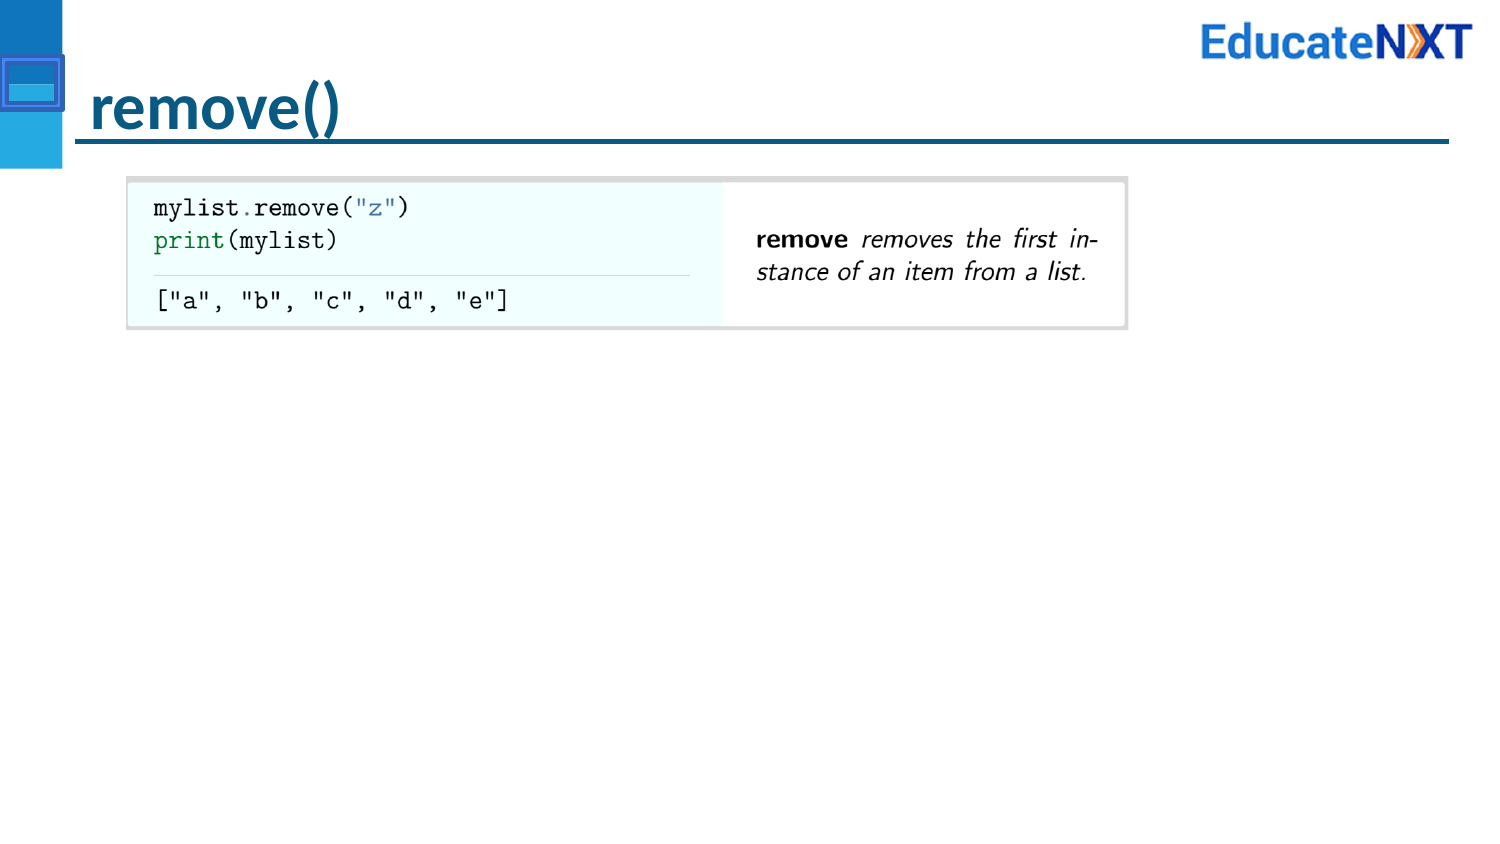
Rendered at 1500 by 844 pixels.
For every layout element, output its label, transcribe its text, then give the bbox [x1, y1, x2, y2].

text_box [0, 54, 65, 112]
picture [1168, 0, 1500, 82]
title remove() [75, 47, 1339, 142]
picture [125, 176, 1130, 331]
